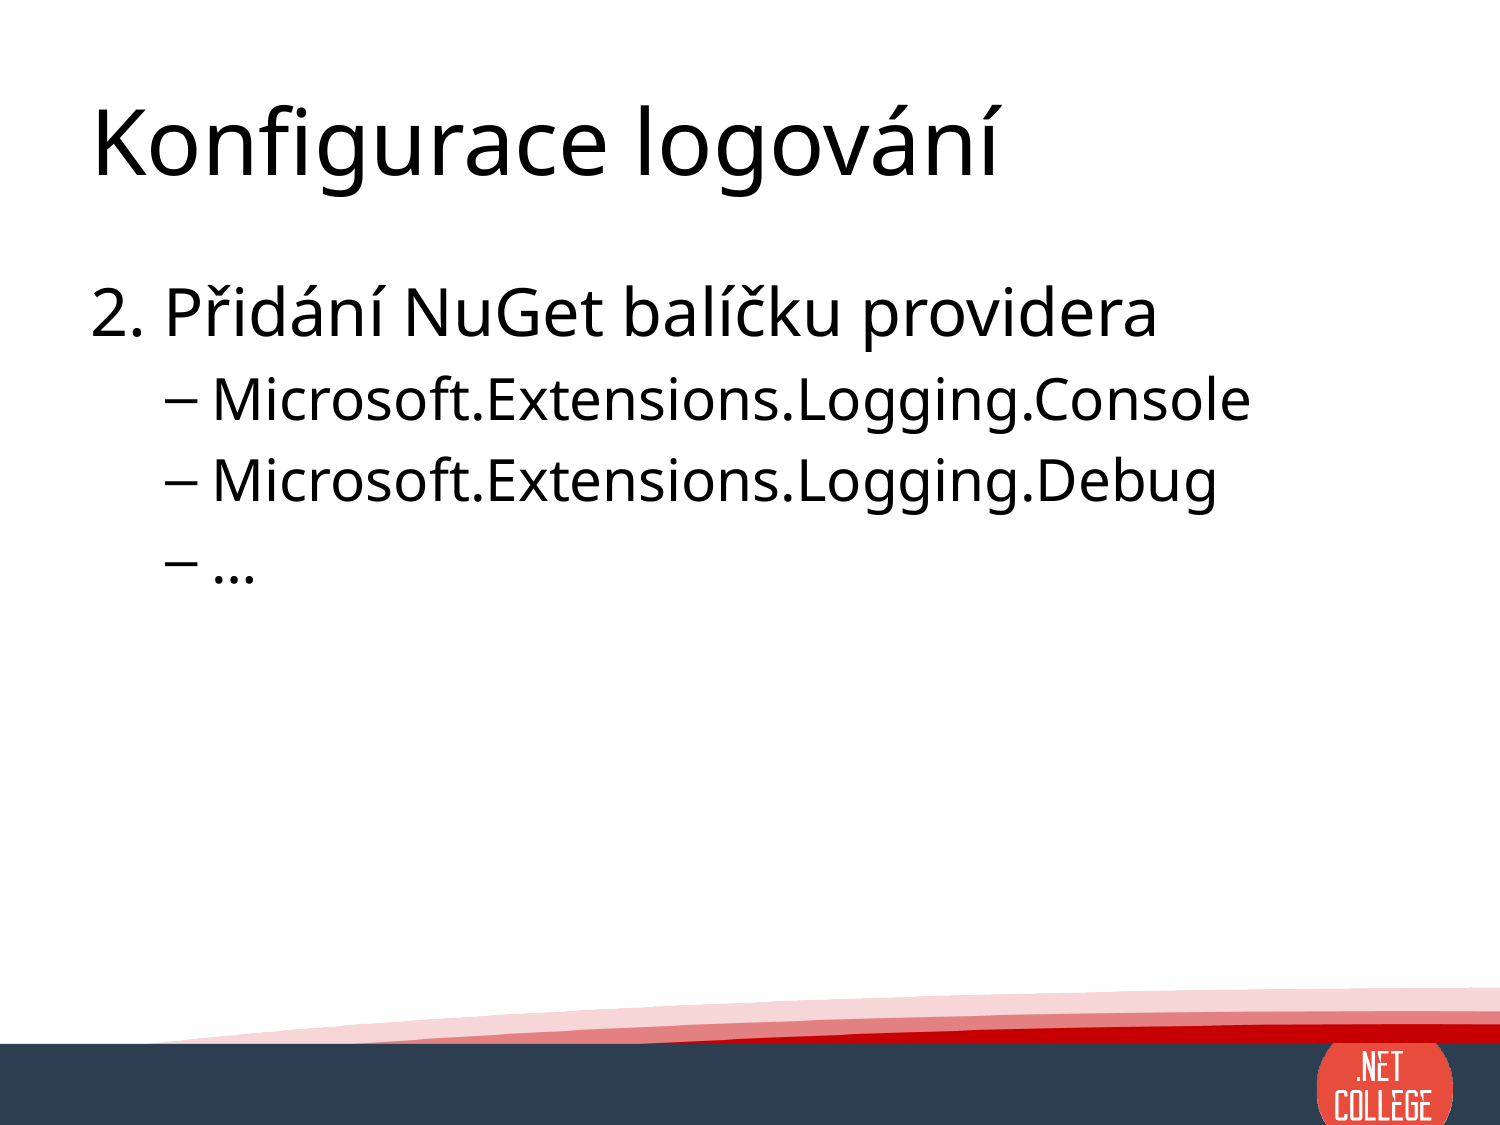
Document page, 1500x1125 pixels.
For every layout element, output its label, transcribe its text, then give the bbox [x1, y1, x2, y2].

picture [53, 987, 1500, 1125]
list 2. Přidání NuGet balíčku providera Microsoft.Extensions.Logging.Console Microsoft.Extensions.Logging.Debug … [75, 262, 1425, 1005]
title Konfigurace logování [75, 45, 1425, 233]
